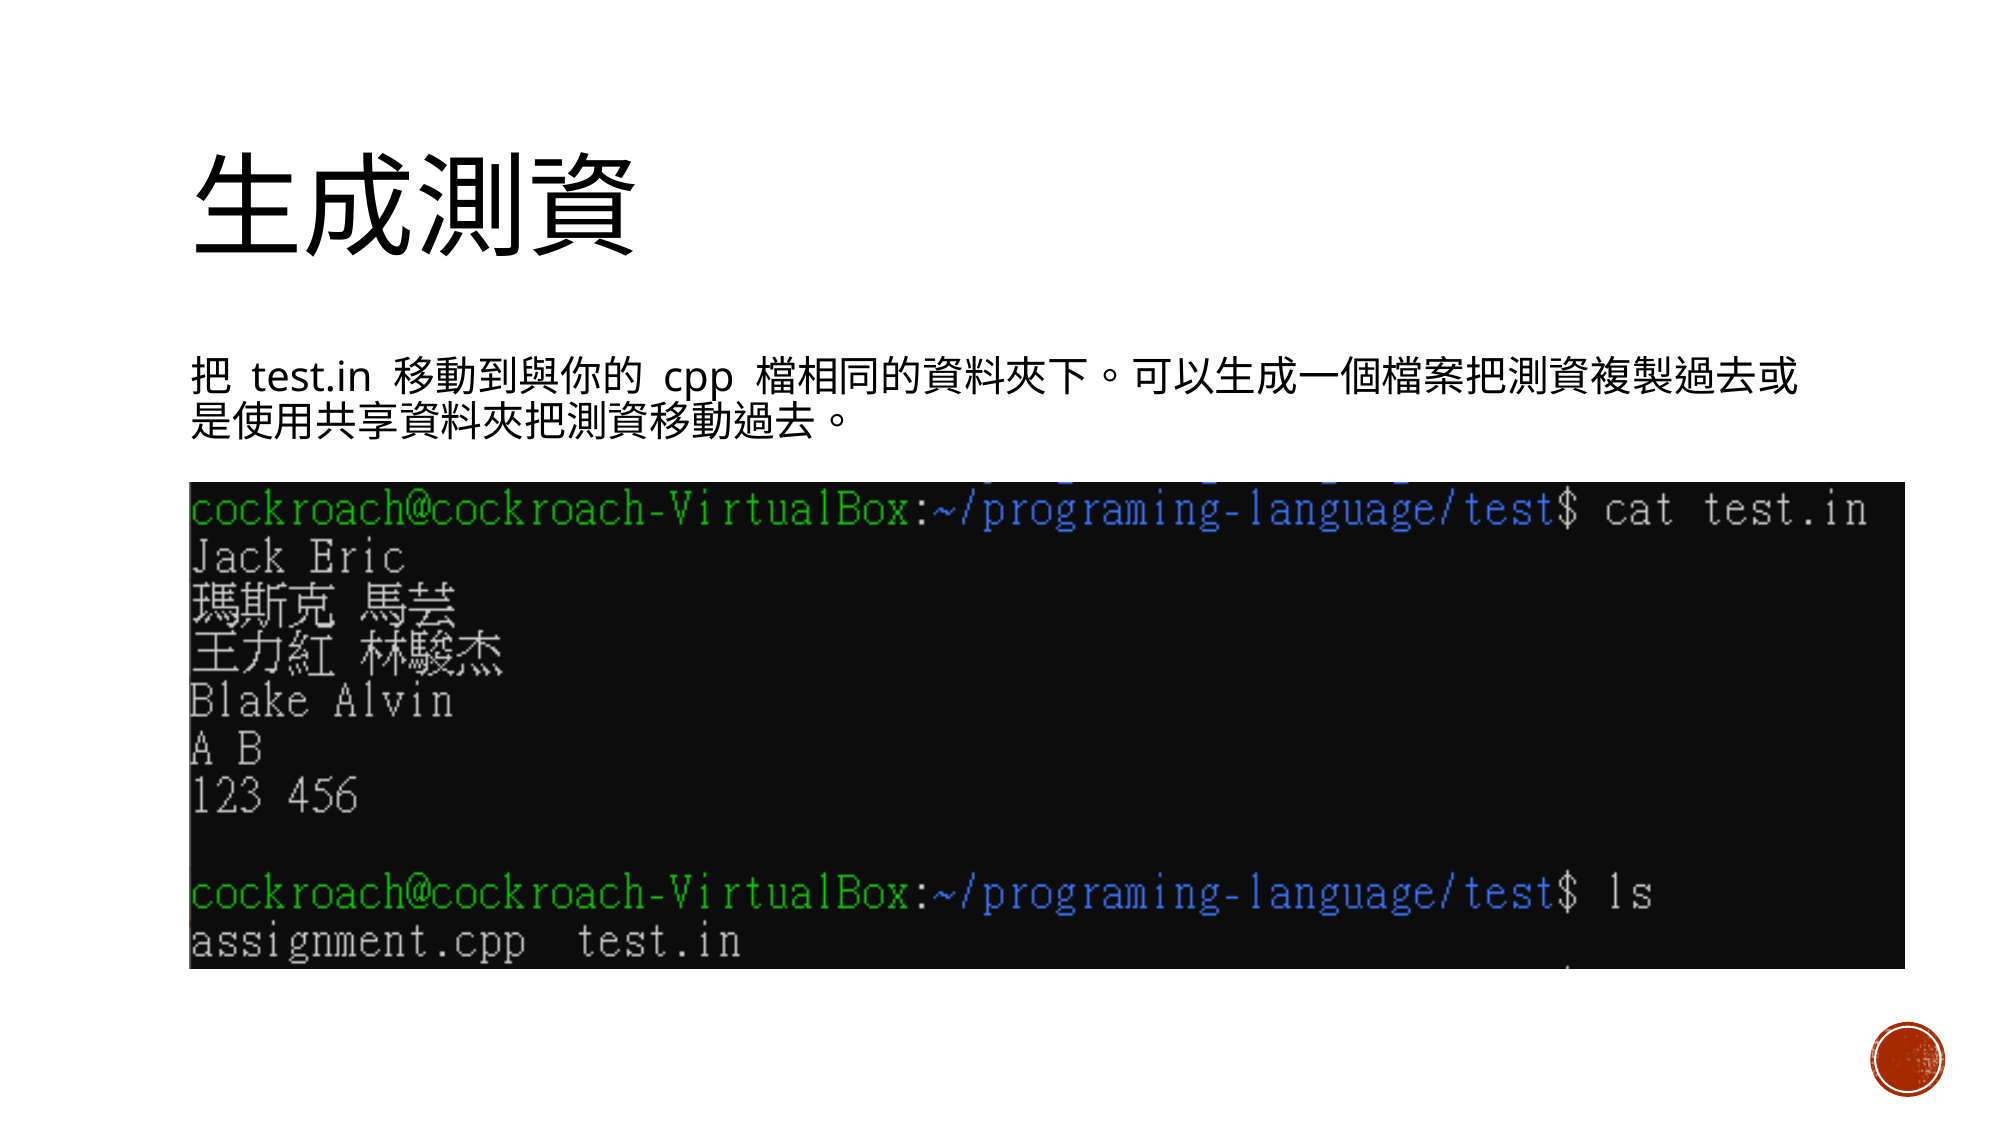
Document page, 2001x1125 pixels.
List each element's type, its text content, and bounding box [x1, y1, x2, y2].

picture [189, 483, 1904, 969]
title 生成測資 [175, 79, 1826, 344]
list 把 test.in 移動到與你的 cpp 檔相同的資料夾下。可以生成一個檔案把測資複製過去或是使用共享資料夾把測資移動過去。 [175, 348, 1826, 1013]
